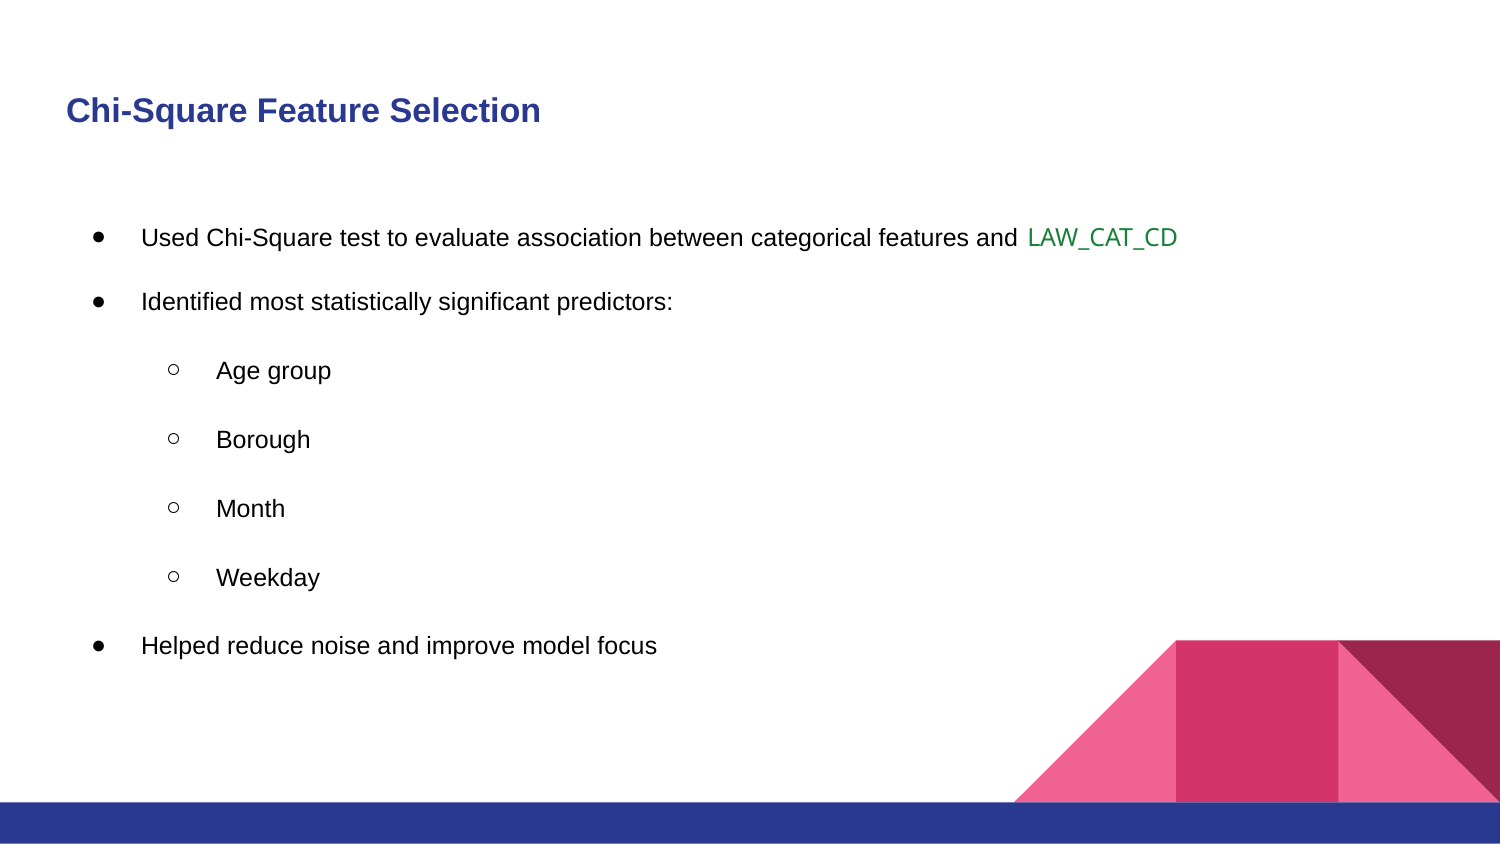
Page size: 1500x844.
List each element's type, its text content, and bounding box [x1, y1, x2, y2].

title Chi-Square Feature Selection [51, 67, 1449, 167]
list Used Chi-Square test to evaluate association between categorical features and LAW_CAT_CD Identified most statistically significant predictors: Age group Borough Month Weekday Helped reduce noise and improve model focus [51, 201, 1449, 750]
